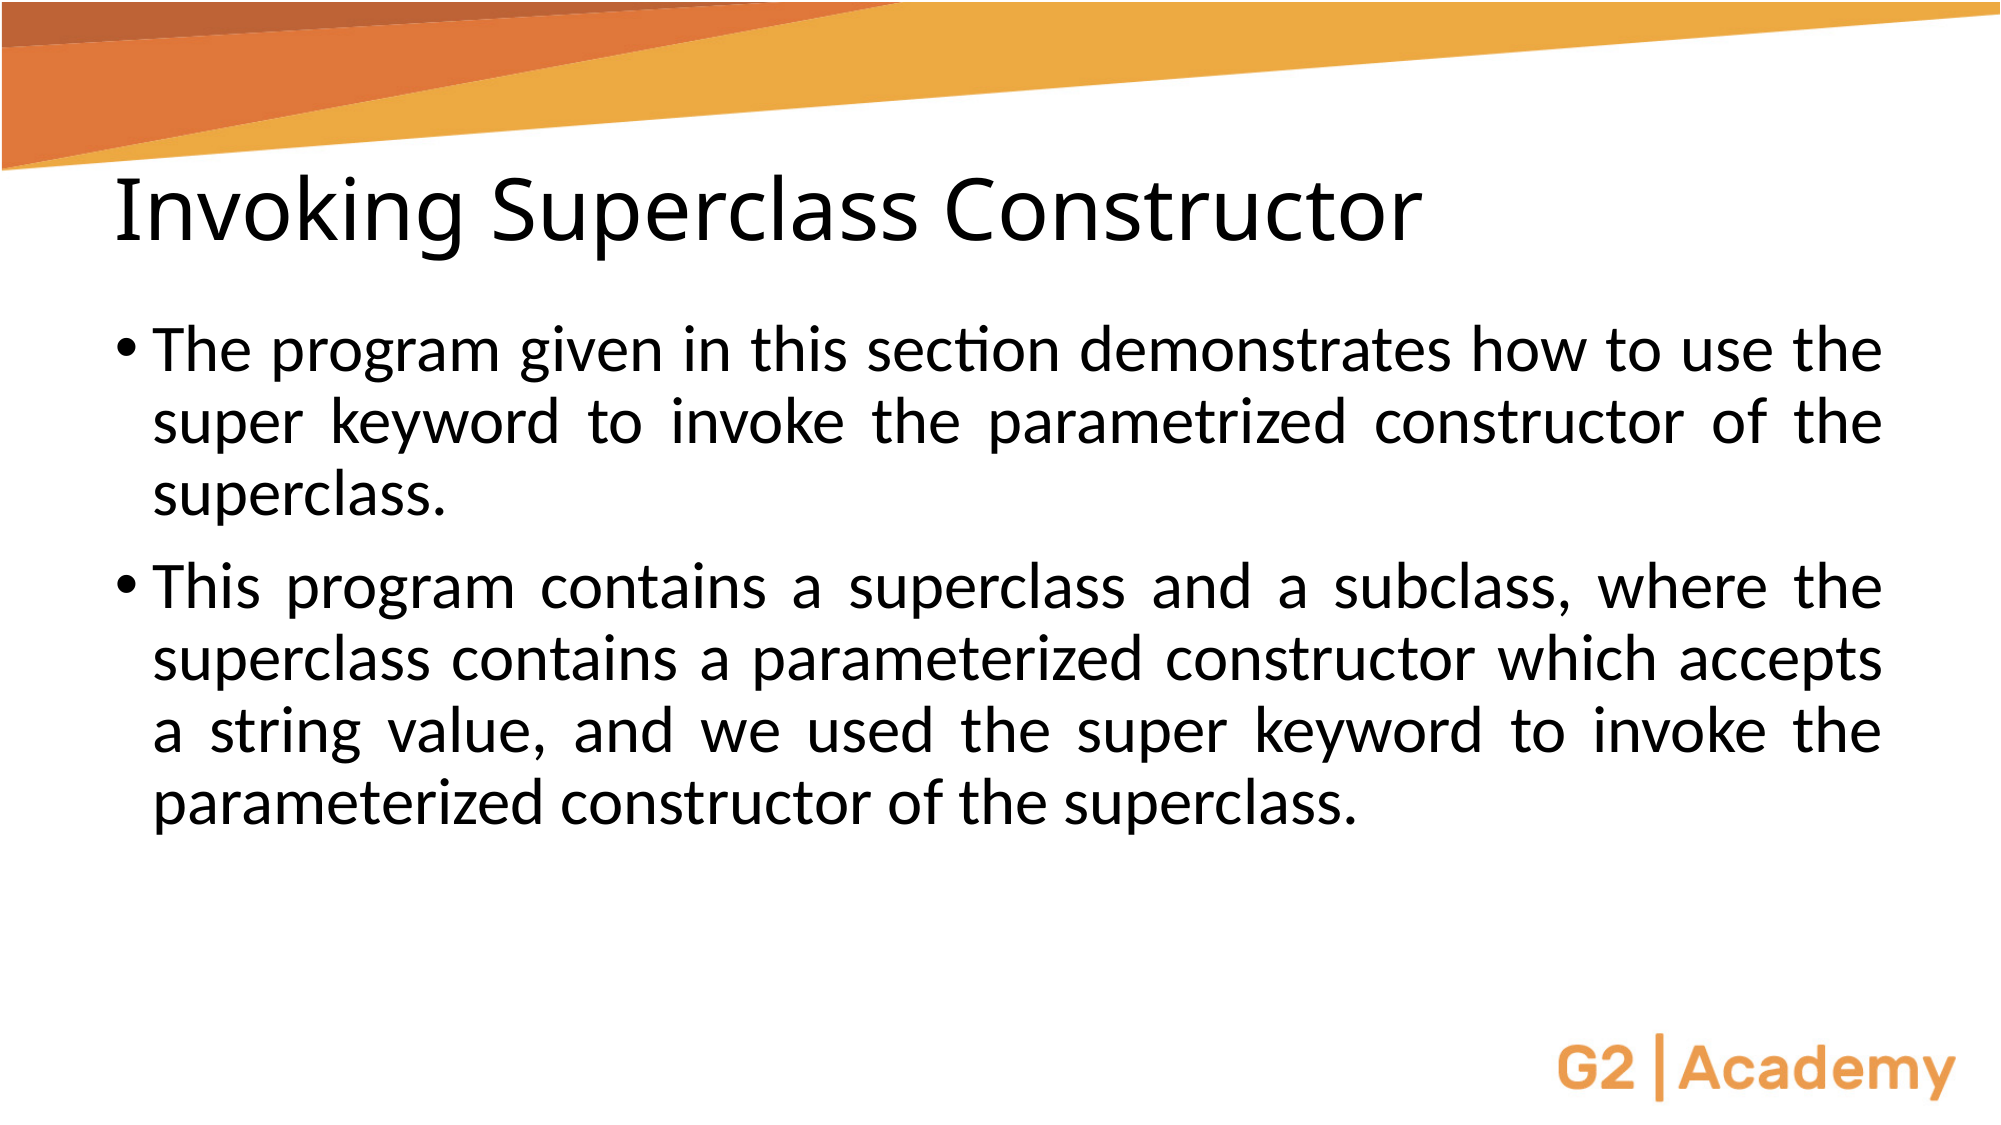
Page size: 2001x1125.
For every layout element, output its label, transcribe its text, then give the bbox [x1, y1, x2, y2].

picture [1, 2, 2000, 1125]
title Invoking Superclass Constructor [99, 158, 1900, 267]
list The program given in this section demonstrates how to use the super keyword to invoke the parametrized constructor of the superclass. This program contains a superclass and a subclass, where the superclass contains a parameterized constructor which accepts a string value, and we used the super keyword to invoke the parameterized constructor of the superclass. [99, 306, 1900, 1069]
